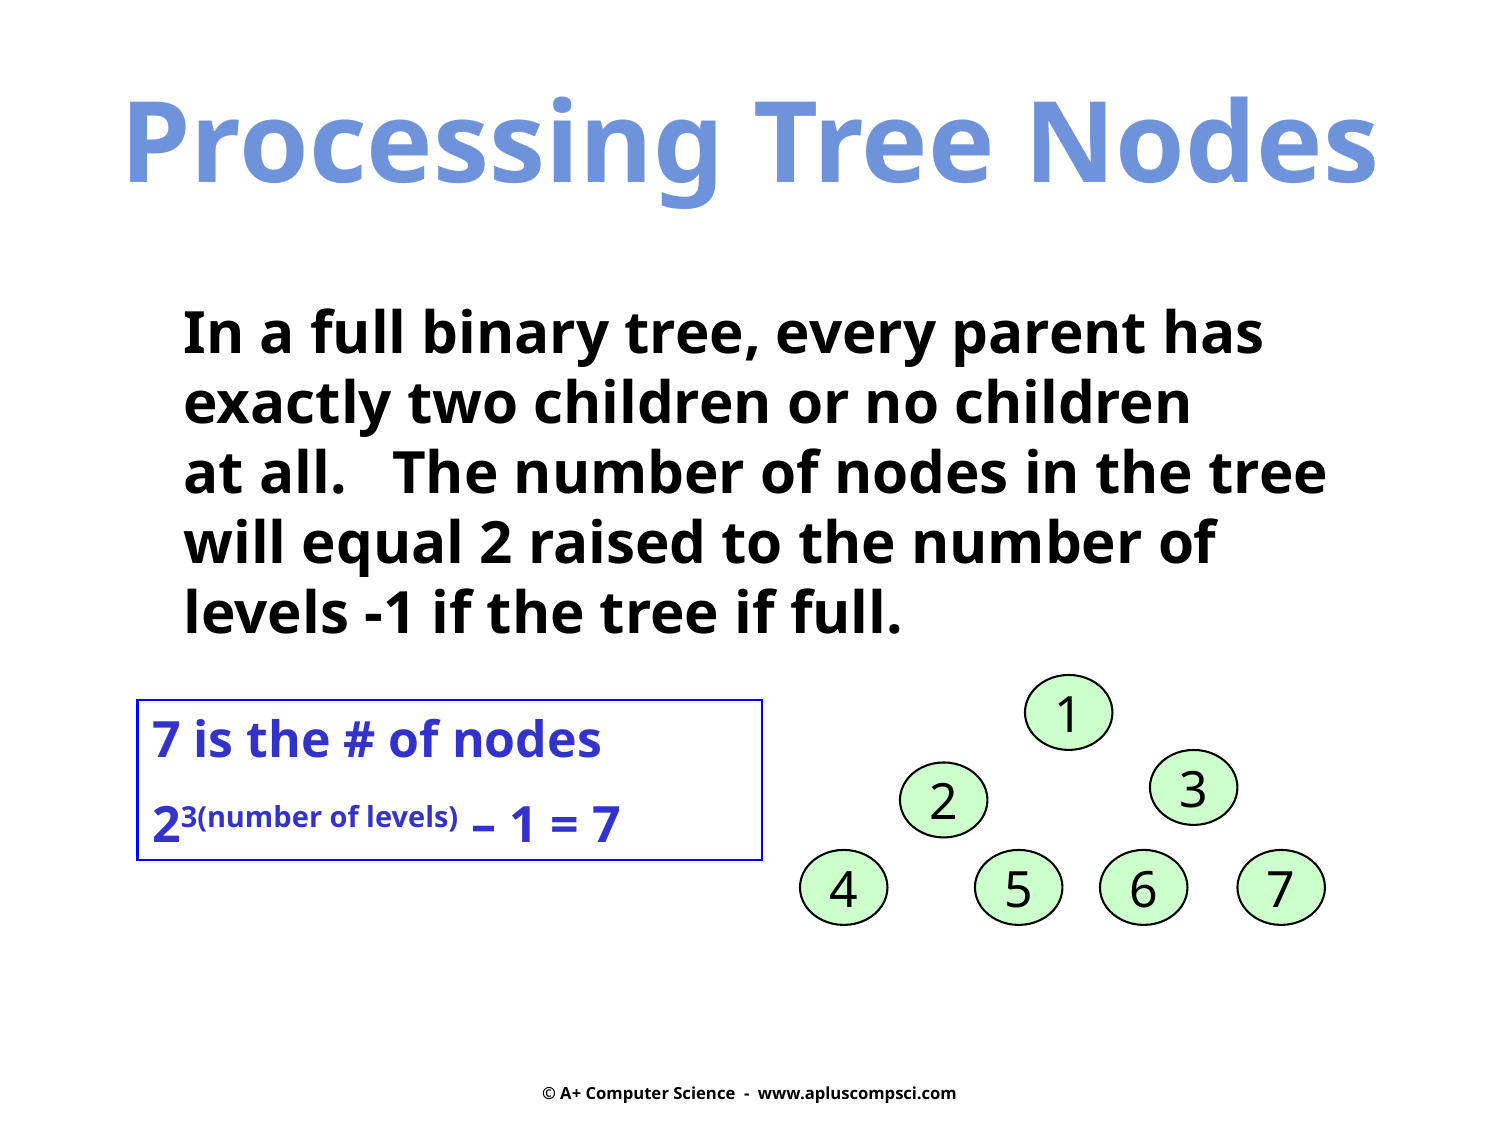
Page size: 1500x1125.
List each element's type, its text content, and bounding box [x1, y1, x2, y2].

footer © A+ Computer Science - www.apluscompsci.com [512, 1024, 988, 1101]
text_box 3 [1149, 749, 1238, 825]
text_box Processing Tree Nodes [0, 62, 1500, 213]
text_box In a full binary tree, every parent has exactly two children or no children at all. The number of nodes in the tree will equal 2 raised to the number of levels -1 if the tree if full. [168, 287, 1344, 653]
text_box 5 [974, 849, 1063, 925]
text_box 2 [899, 762, 988, 838]
text_box 1 [1024, 674, 1113, 750]
text_box 6 [1099, 849, 1188, 925]
text_box 7 is the # of nodes 23(number of levels) – 1 = 7 [137, 699, 763, 860]
text_box 7 [1237, 849, 1325, 925]
text_box 4 [799, 849, 888, 925]
